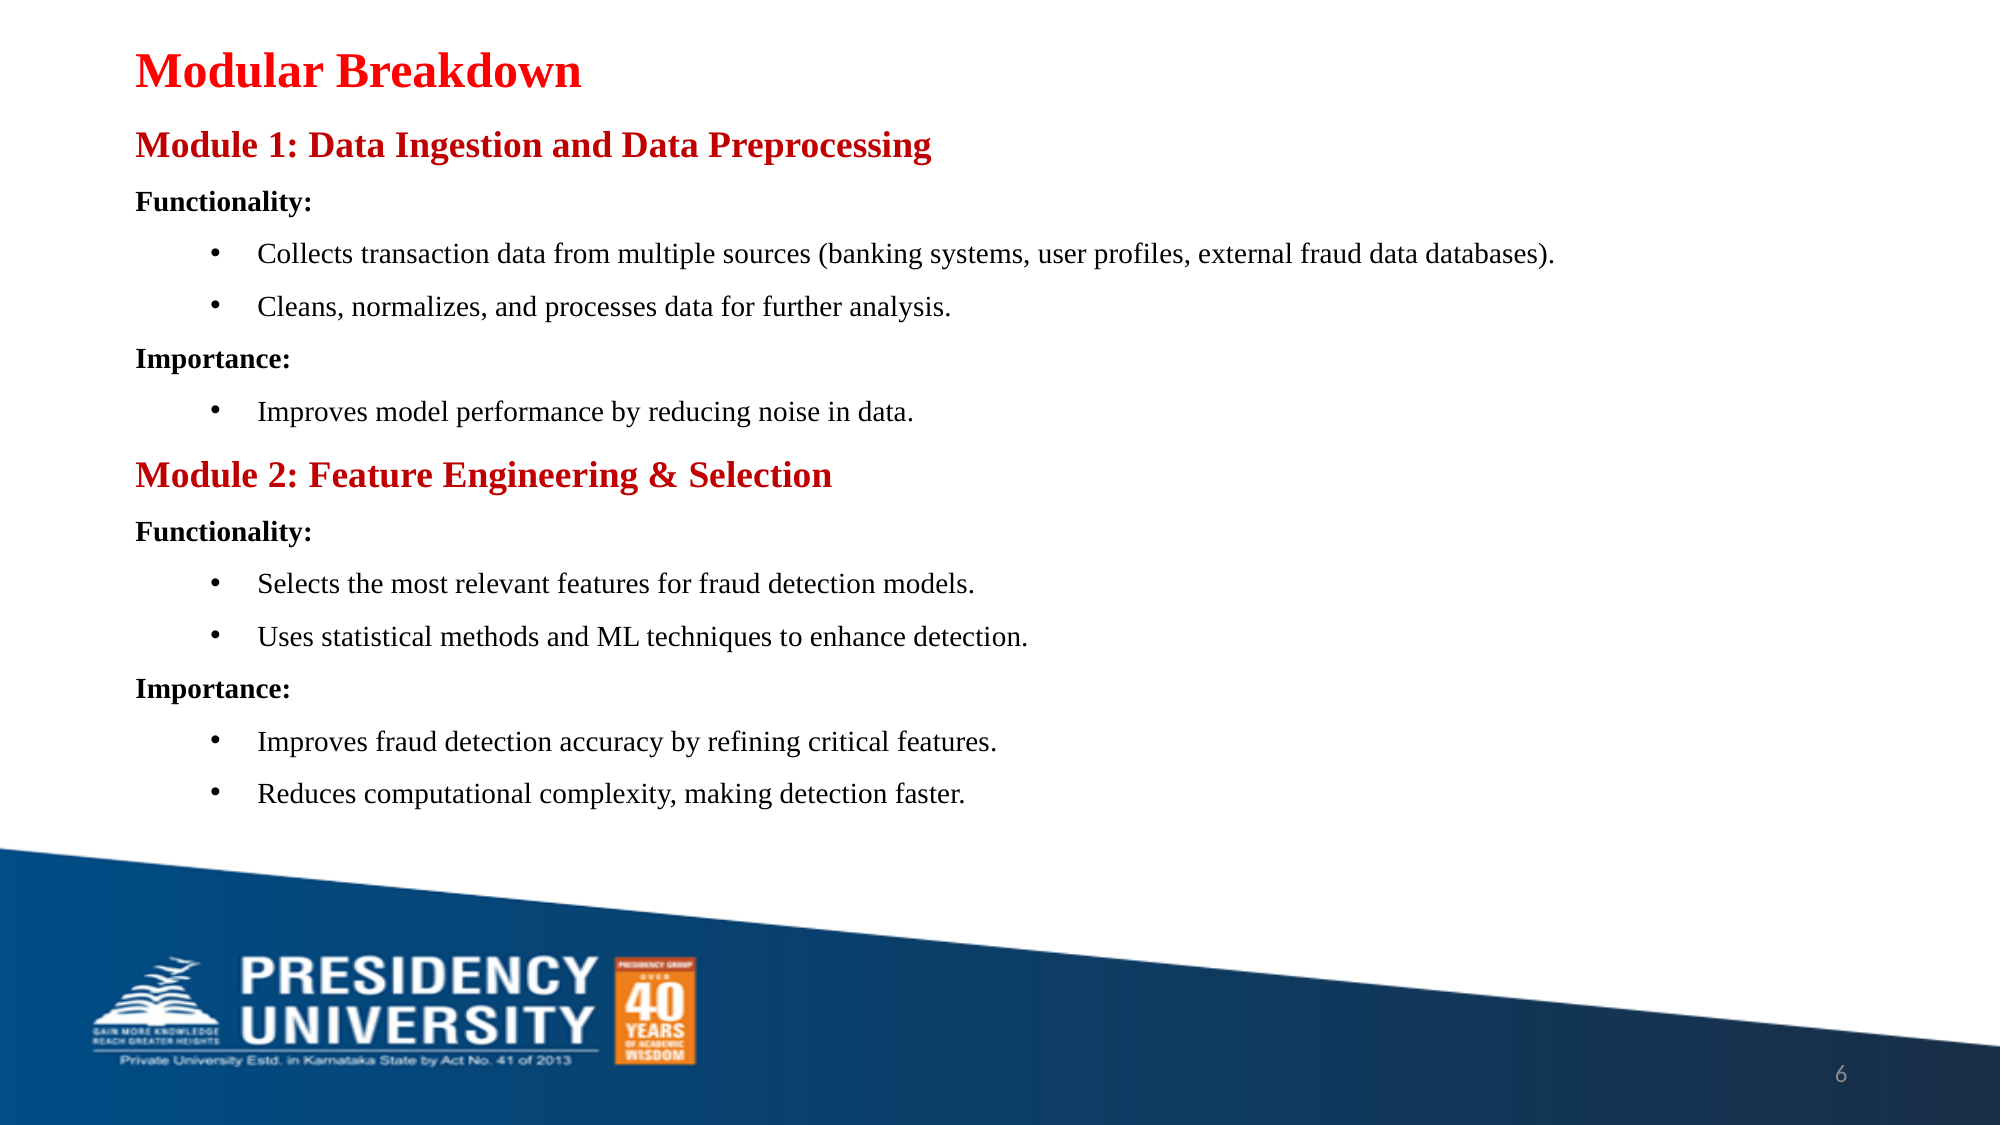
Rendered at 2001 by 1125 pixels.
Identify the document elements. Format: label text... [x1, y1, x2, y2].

text_box Modular Breakdown Module 1: Data Ingestion and Data Preprocessing Functionality: Collects transaction data from multiple sources (banking systems, user profiles, external fraud data databases). Cleans, normalizes, and processes data for further analysis. Importance: Improves model performance by reducing noise in data. Module 2: Feature Engineering & Selection Functionality: Selects the most relevant features for fraud detection models. Uses statistical methods and ML techniques to enhance detection. Importance: Improves fraud detection accuracy by refining critical features. Reduces computational complexity, making detection faster. [120, 0, 1962, 869]
picture [0, 845, 2000, 1125]
slide_number 6 [1412, 1042, 1863, 1103]
